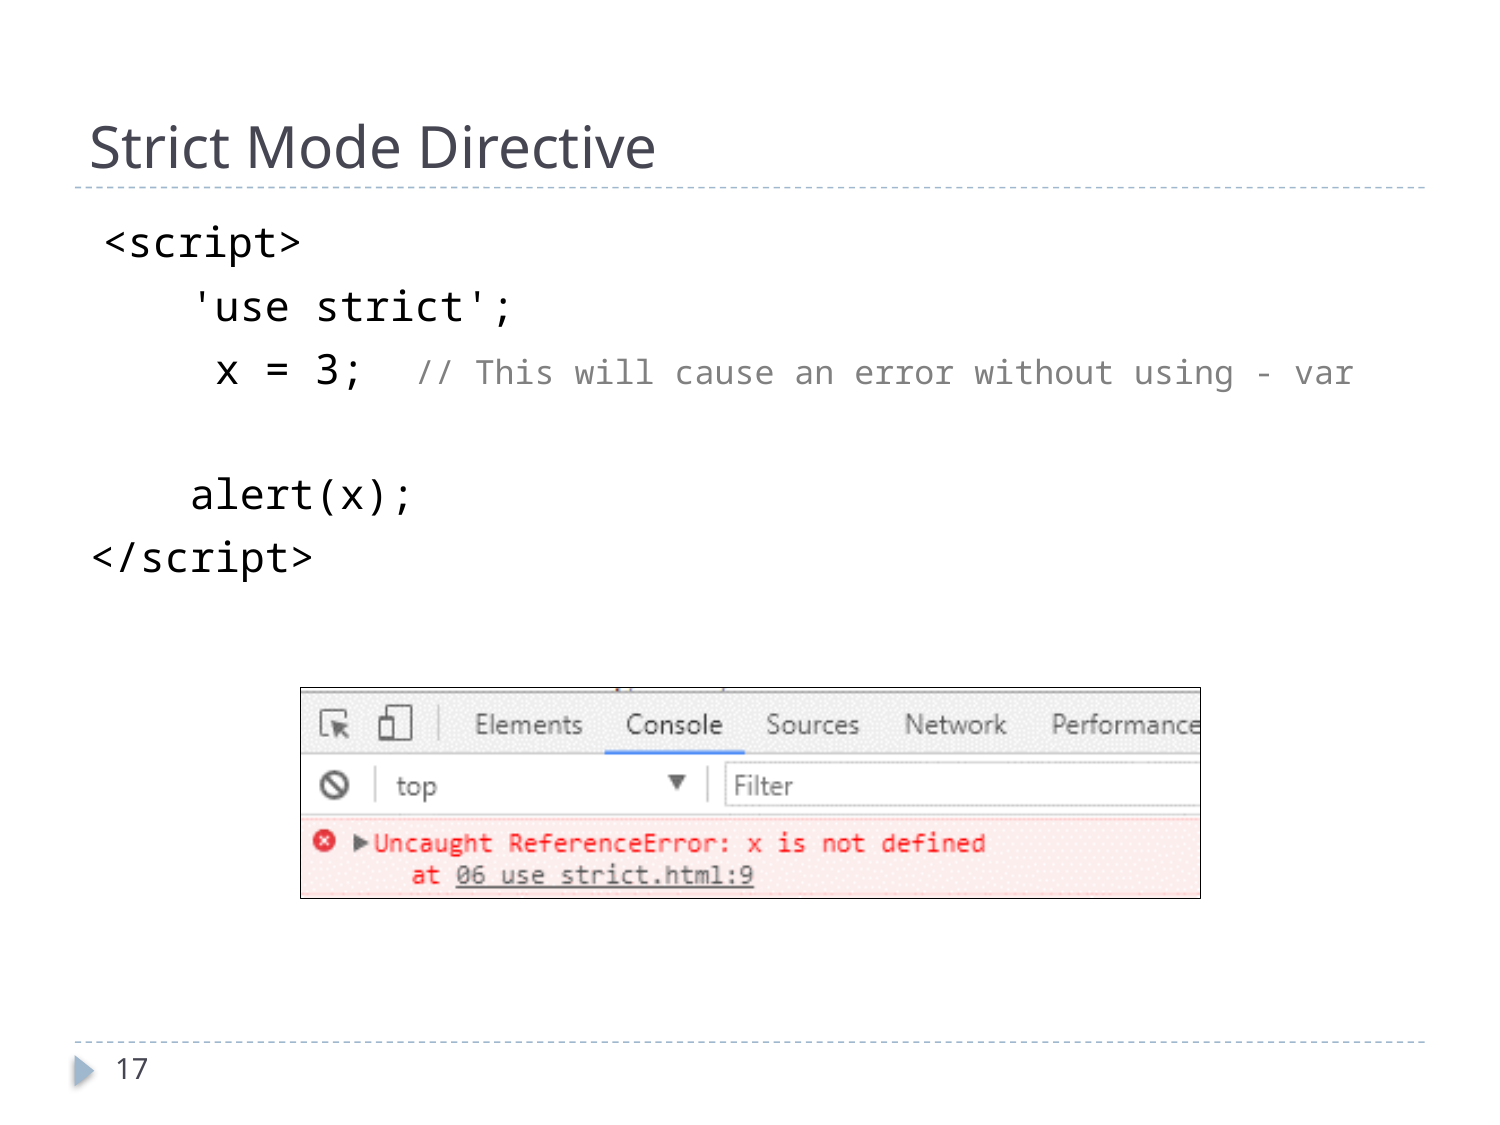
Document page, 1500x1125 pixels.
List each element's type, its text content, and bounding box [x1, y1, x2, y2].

list <script> 'use strict'; x = 3; // This will cause an error without using - var alert(x); </script> [75, 200, 1463, 1010]
slide_number 17 [100, 1042, 426, 1103]
picture [300, 687, 1200, 898]
title Strict Mode Directive [75, 24, 1425, 188]
